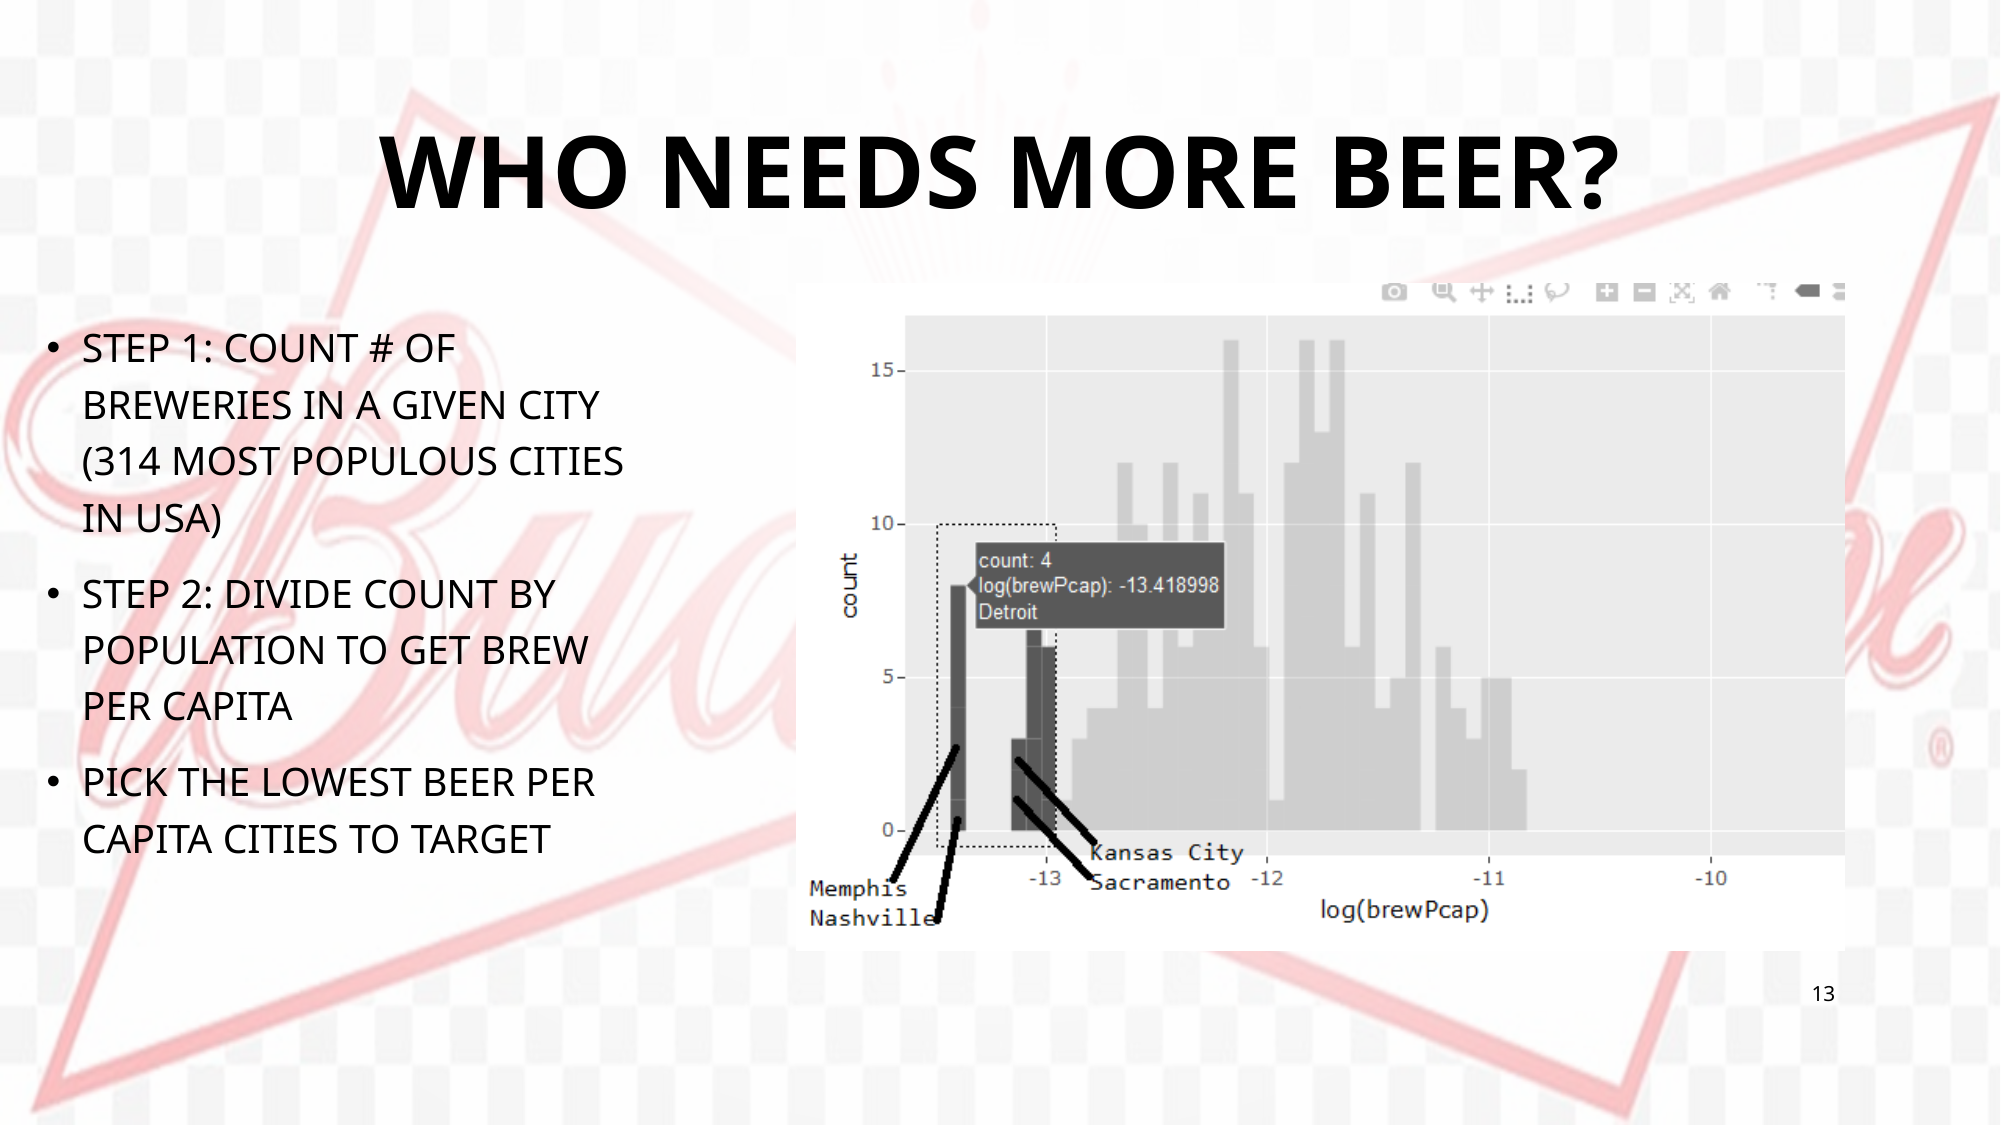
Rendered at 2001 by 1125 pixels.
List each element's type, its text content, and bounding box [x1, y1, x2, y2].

title Who needs more Beer? [149, 45, 1851, 307]
list Step 1: Count # of Breweries in a given city (314 most populous cities in USA) Step 2: Divide Count by Population to get BREW PER capita Pick the lowest beer per capita cities to target [31, 306, 680, 869]
picture [0, 0, 2001, 1125]
slide_number 13 [1724, 965, 1851, 1025]
